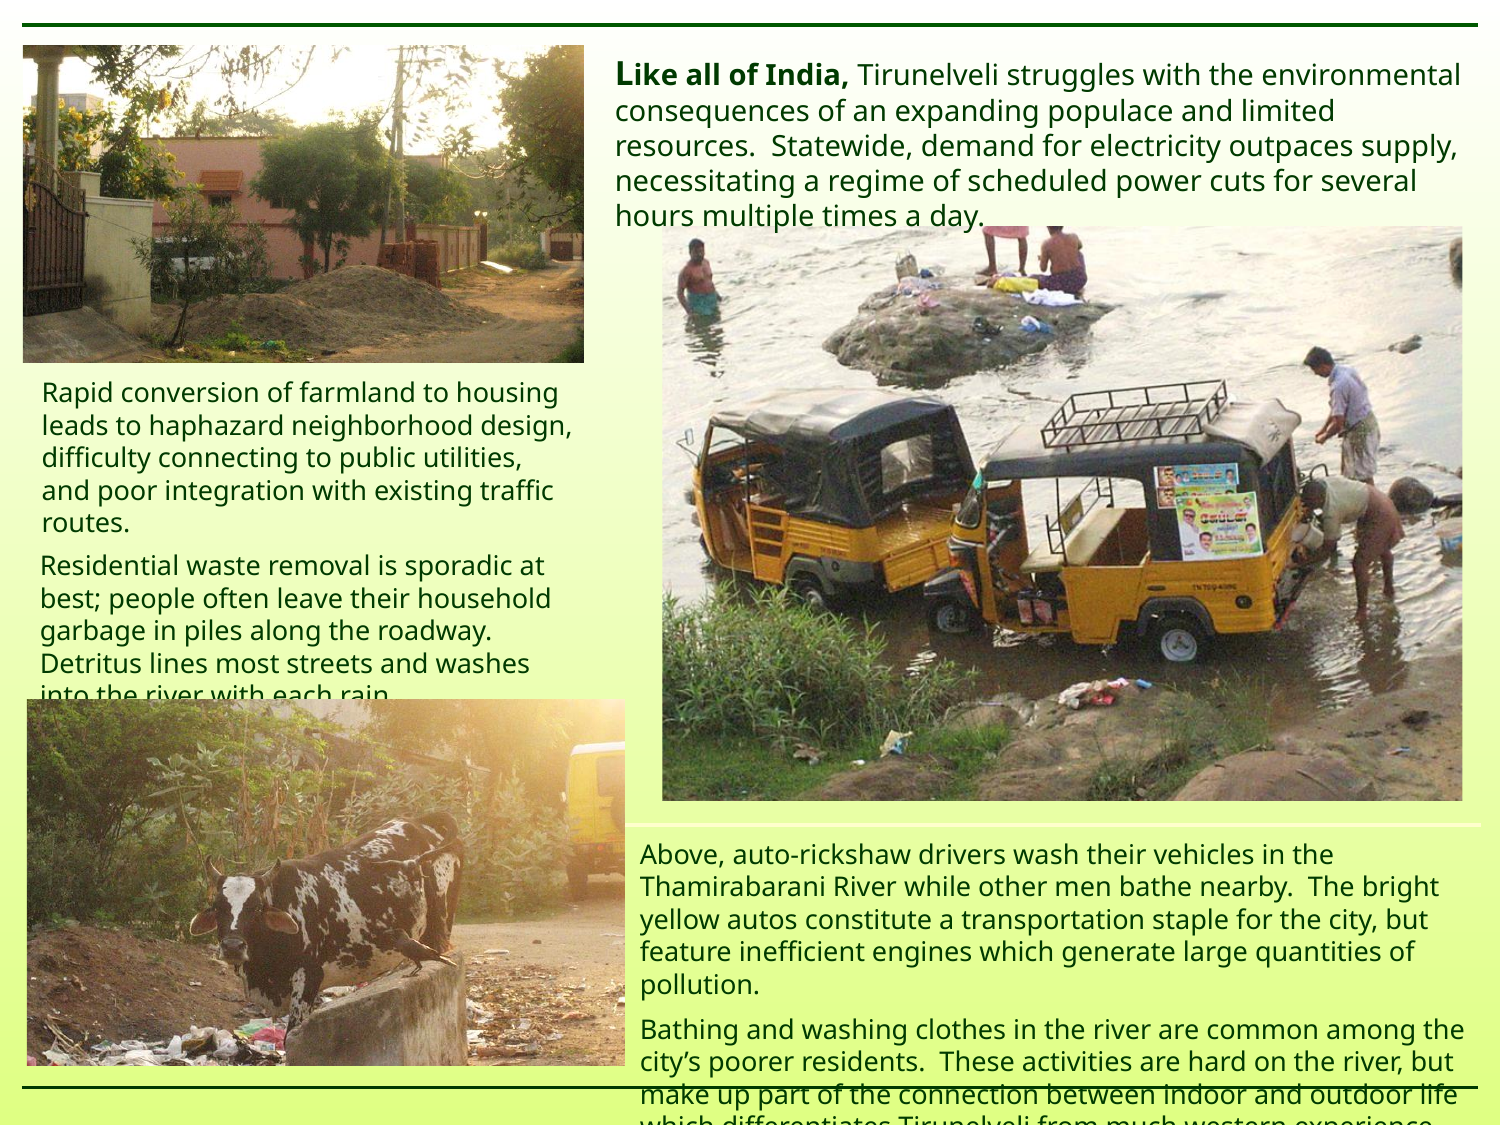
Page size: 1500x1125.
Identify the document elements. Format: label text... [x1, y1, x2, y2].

text_box Rapid conversion of farmland to housing leads to haphazard neighborhood design, difficulty connecting to public utilities, and poor integration with existing traffic routes. [26, 368, 588, 546]
text_box Residential waste removal is sporadic at best; people often leave their household garbage in piles along the roadway. Detritus lines most streets and washes into the river with each rain. [24, 541, 586, 700]
text_box Like all of India, Tirunelveli struggles with the environmental consequences of an expanding populace and limited resources. Statewide, demand for electricity outpaces supply, necessitating a regime of scheduled power cuts for several hours multiple times a day. [599, 45, 1488, 240]
picture [26, 699, 626, 1066]
picture [22, 44, 585, 363]
picture [662, 224, 1463, 801]
text_box Above, auto-rickshaw drivers wash their vehicles in the Thamirabarani River while other men bathe nearby. The bright yellow autos constitute a transportation staple for the city, but feature inefficient engines which generate large quantities of pollution. Bathing and washing clothes in the river are common among the city’s poorer residents. These activities are hard on the river, but make up part of the connection between indoor and outdoor life which differentiates Tirunelveli from much western experience. [624, 829, 1500, 1125]
